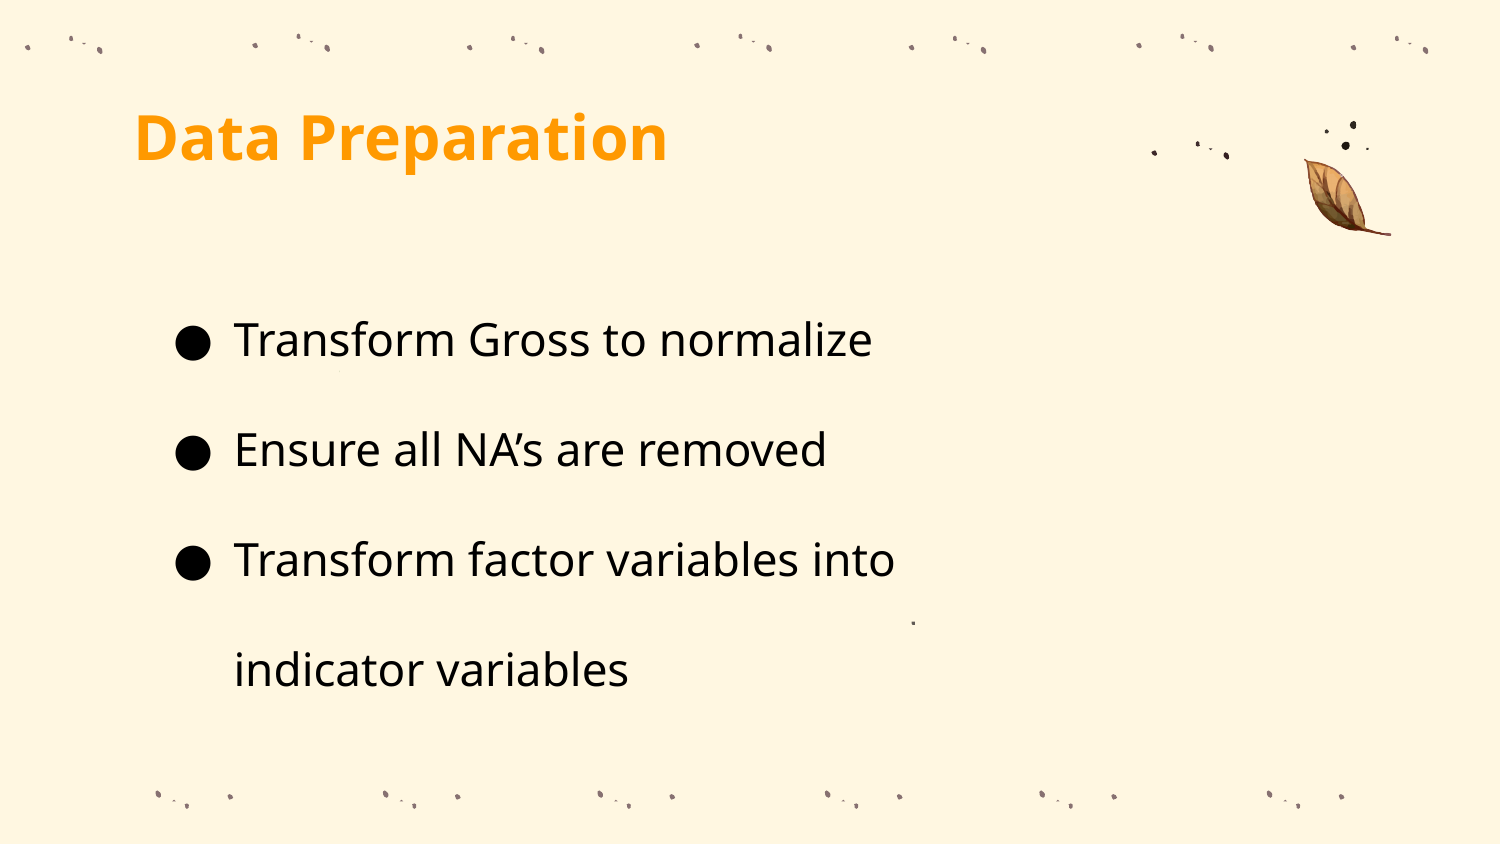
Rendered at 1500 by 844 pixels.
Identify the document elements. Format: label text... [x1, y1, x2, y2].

text_box [0, 0, 493, 65]
picture [1264, 108, 1427, 271]
text_box Transform Gross to normalize Ensure all NA’s are removed Transform factor variables into indicator variables [143, 240, 1105, 711]
title Data Preparation [118, 88, 1382, 183]
